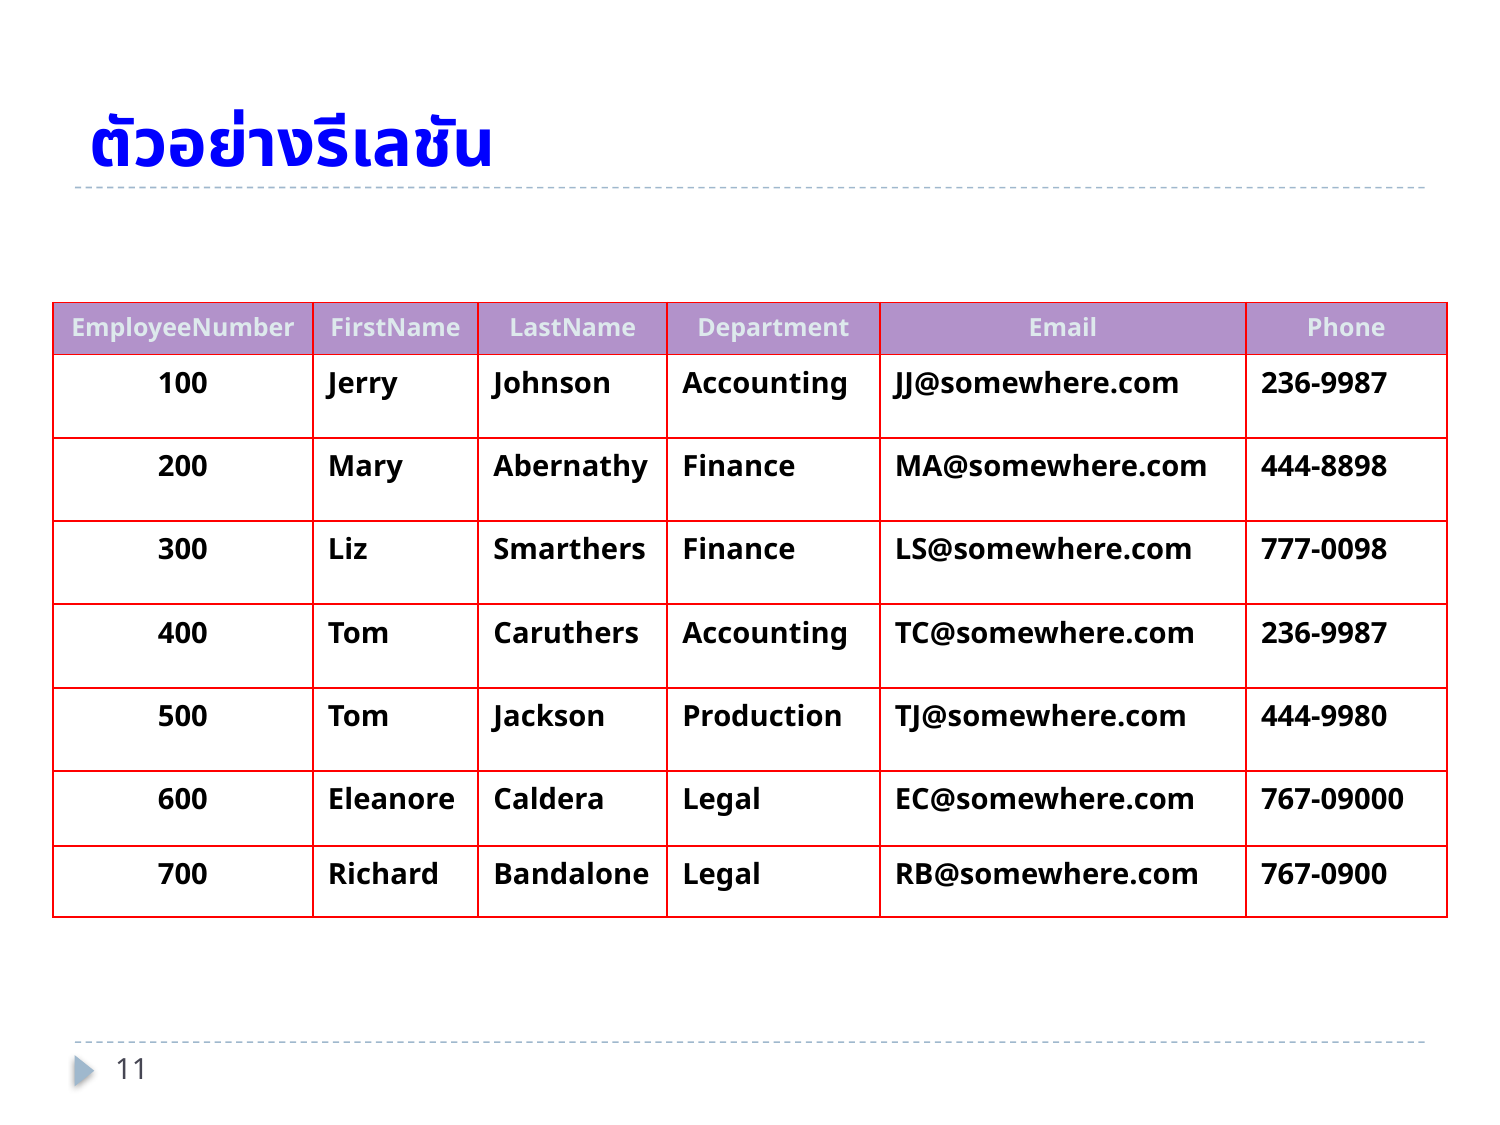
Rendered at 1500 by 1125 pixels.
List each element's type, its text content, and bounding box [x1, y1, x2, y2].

table_cell 700 [54, 847, 312, 916]
table_header Email [881, 303, 1245, 354]
table_cell RB@somewhere.com [881, 847, 1245, 916]
table_cell 400 [54, 605, 312, 687]
table_cell Eleanore [314, 772, 477, 845]
table_cell Bandalone [479, 847, 666, 916]
table_cell EC@somewhere.com [881, 772, 1245, 845]
table_header Department [668, 303, 879, 354]
table_cell Finance [668, 439, 879, 520]
table_cell 600 [54, 772, 312, 845]
table_cell TC@somewhere.com [881, 605, 1245, 687]
table_cell Tom [314, 689, 477, 770]
table_cell TJ@somewhere.com [881, 689, 1245, 770]
table_header FirstName [314, 303, 477, 354]
table_cell Accounting [668, 355, 879, 437]
slide_number 11 [100, 1042, 426, 1103]
table_cell Finance [668, 522, 879, 603]
table_cell Liz [314, 522, 477, 603]
table_cell Legal [668, 847, 879, 916]
table_cell 444-9980 [1247, 689, 1446, 770]
table_cell 236-9987 [1247, 355, 1446, 437]
table_cell 767-0900 [1247, 847, 1446, 916]
table_cell Production [668, 689, 879, 770]
table_cell Legal [668, 772, 879, 845]
table_header EmployeeNumber [54, 303, 312, 354]
table_cell Jackson [479, 689, 666, 770]
table_cell 444-8898 [1247, 439, 1446, 520]
table_cell 236-9987 [1247, 605, 1446, 687]
table_cell 767-09000 [1247, 772, 1446, 845]
table_cell 200 [54, 439, 312, 520]
table_cell Johnson [479, 355, 666, 437]
table_cell 300 [54, 522, 312, 603]
table_header LastName [479, 303, 666, 354]
table_cell MA@somewhere.com [881, 439, 1245, 520]
table_cell Abernathy [479, 439, 666, 520]
table_cell Caruthers [479, 605, 666, 687]
table_cell Smarthers [479, 522, 666, 603]
table_cell JJ@somewhere.com [881, 355, 1245, 437]
table_cell Jerry [314, 355, 477, 437]
table_cell Caldera [479, 772, 666, 845]
title ตัวอย่างรีเลชัน [75, 24, 1425, 188]
table_cell Tom [314, 605, 477, 687]
table_cell Richard [314, 847, 477, 916]
table_cell 500 [54, 689, 312, 770]
table_header Phone [1247, 303, 1446, 354]
table_cell Mary [314, 439, 477, 520]
table_cell 100 [54, 355, 312, 437]
table_cell 777-0098 [1247, 522, 1446, 603]
table_cell LS@somewhere.com [881, 522, 1245, 603]
table_cell Accounting [668, 605, 879, 687]
